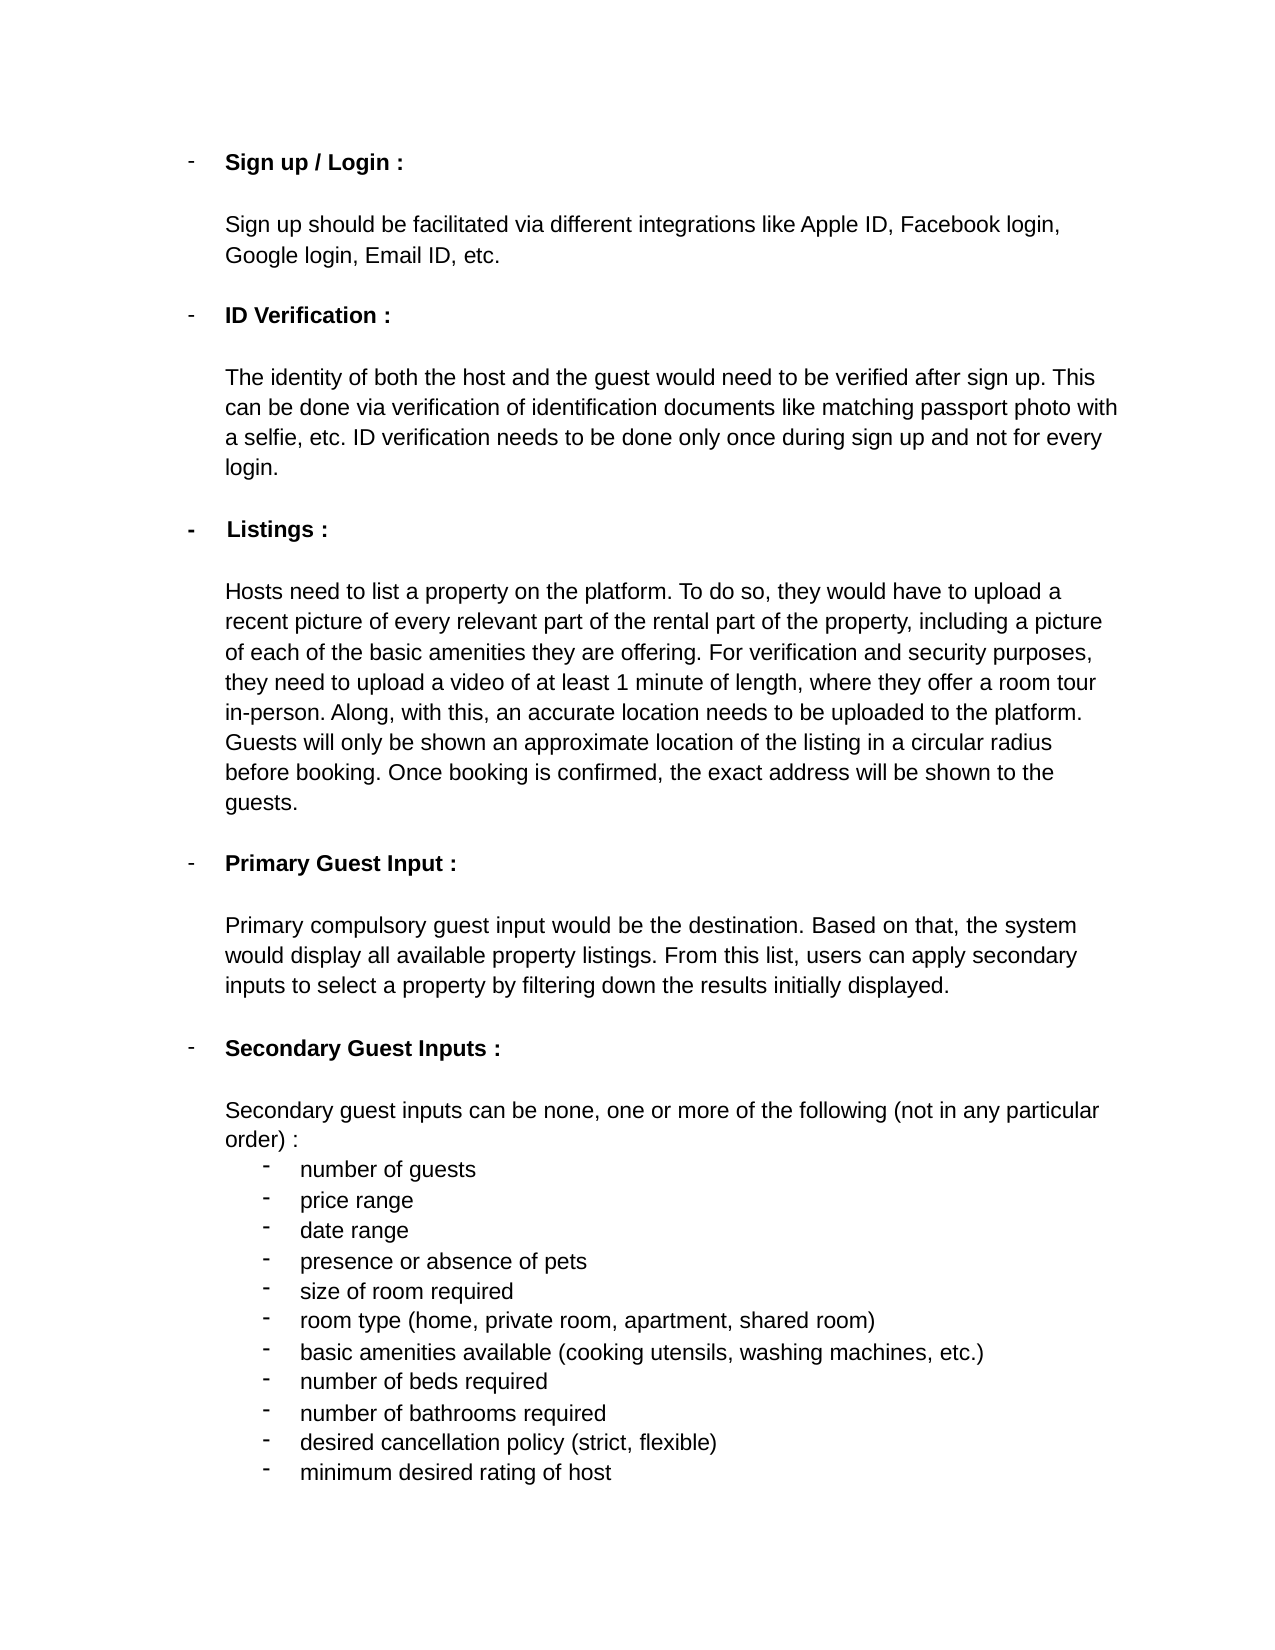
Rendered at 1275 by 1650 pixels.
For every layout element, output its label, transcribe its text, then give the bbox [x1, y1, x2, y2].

text_box Sign up / Login : Sign up should be facilitated via different integrations like Apple ID, Facebook login, Google login, Email ID, etc. ID Verification : The identity of both the host and the guest would need to be verified after sign up. This can be done via verification of identification documents like matching passport photo with a selfie, etc. ID verification needs to be done only once during sign up and not for every login. - Listings : Hosts need to list a property on the platform. To do so, they would have to upload a recent picture of every relevant part of the rental part of the property, including a picture of each of the basic amenities they are offering. For verification and security purposes, they need to upload a video of at least 1 minute of length, where they offer a room tour in-person. Along, with this, an accurate location needs to be uploaded to the platform. Guests will only be shown an approximate location of the listing in a circular radius before booking. Once booking is confirmed, the exact address will be shown to the guests. Primary Guest Input : Primary compulsory guest input would be the destination. Based on that, the system would display all available property listings. From this list, users can apply secondary inputs to select a property by filtering down the results initially displayed. Secondary Guest Inputs : Secondary guest inputs can be none, one or more of the following (not in any particular order) : number of guests price range date range presence or absence of pets size of room required room type (home, private room, apartment, shared room) basic amenities available (cooking utensils, washing machines, etc.) number of beds required number of bathrooms required desired cancellation policy (strict, flexible) minimum desired rating of host [185, 145, 1128, 1485]
